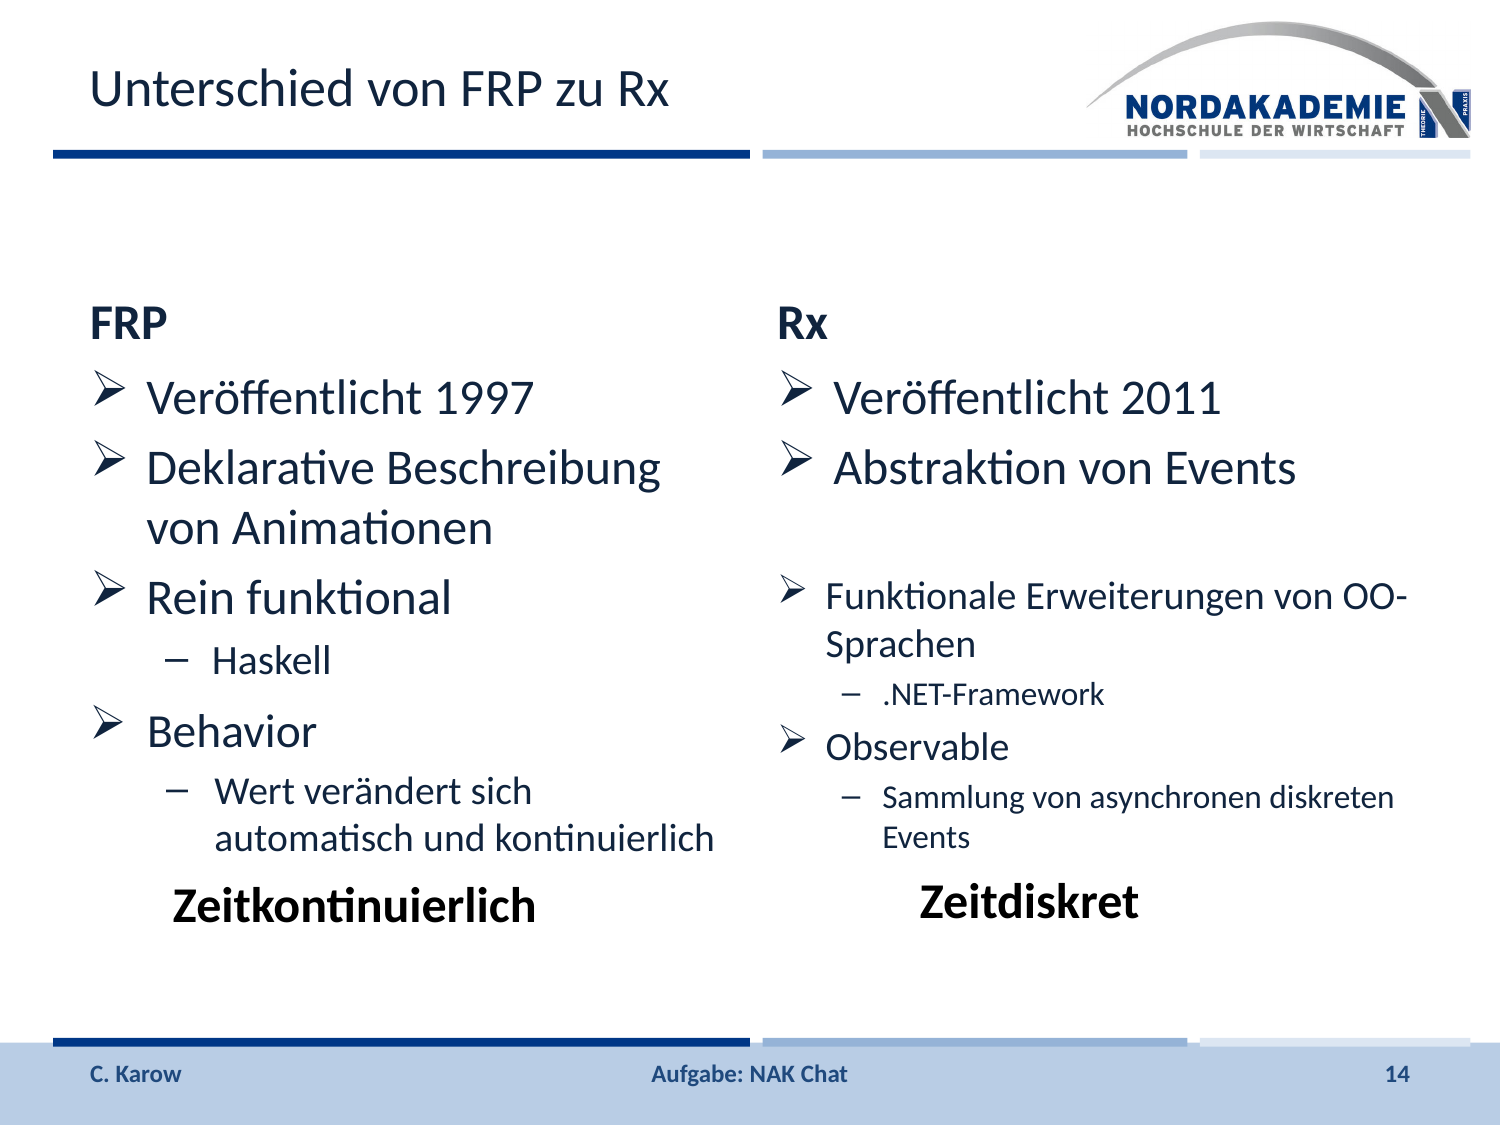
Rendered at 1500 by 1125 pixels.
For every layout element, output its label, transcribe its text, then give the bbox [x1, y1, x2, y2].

text_box Zeitdiskret [905, 861, 1155, 937]
title Unterschied von FRP zu Rx [75, 45, 1069, 138]
slide_number C. Karow [75, 1042, 425, 1103]
list Rx [761, 251, 1425, 356]
list Veröffentlicht 1997 Deklarative Beschreibung von Animationen Rein funktional Haskell [75, 356, 738, 692]
slide_number 14 [1074, 1042, 1425, 1103]
list Veröffentlicht 2011 Abstraktion von Events [761, 356, 1425, 539]
text_box Funktionale Erweiterungen von OO-Sprachen .NET-Framework Observable Sammlung von asynchronen diskreten Events [761, 562, 1425, 865]
footer Aufgabe: NAK Chat [512, 1042, 988, 1103]
text_box Zeitkontinuierlich [158, 882, 552, 940]
picture [1086, 21, 1471, 138]
list FRP [75, 251, 738, 356]
text_box Behavior Wert verändert sich automatisch und kontinuierlich [74, 692, 738, 882]
